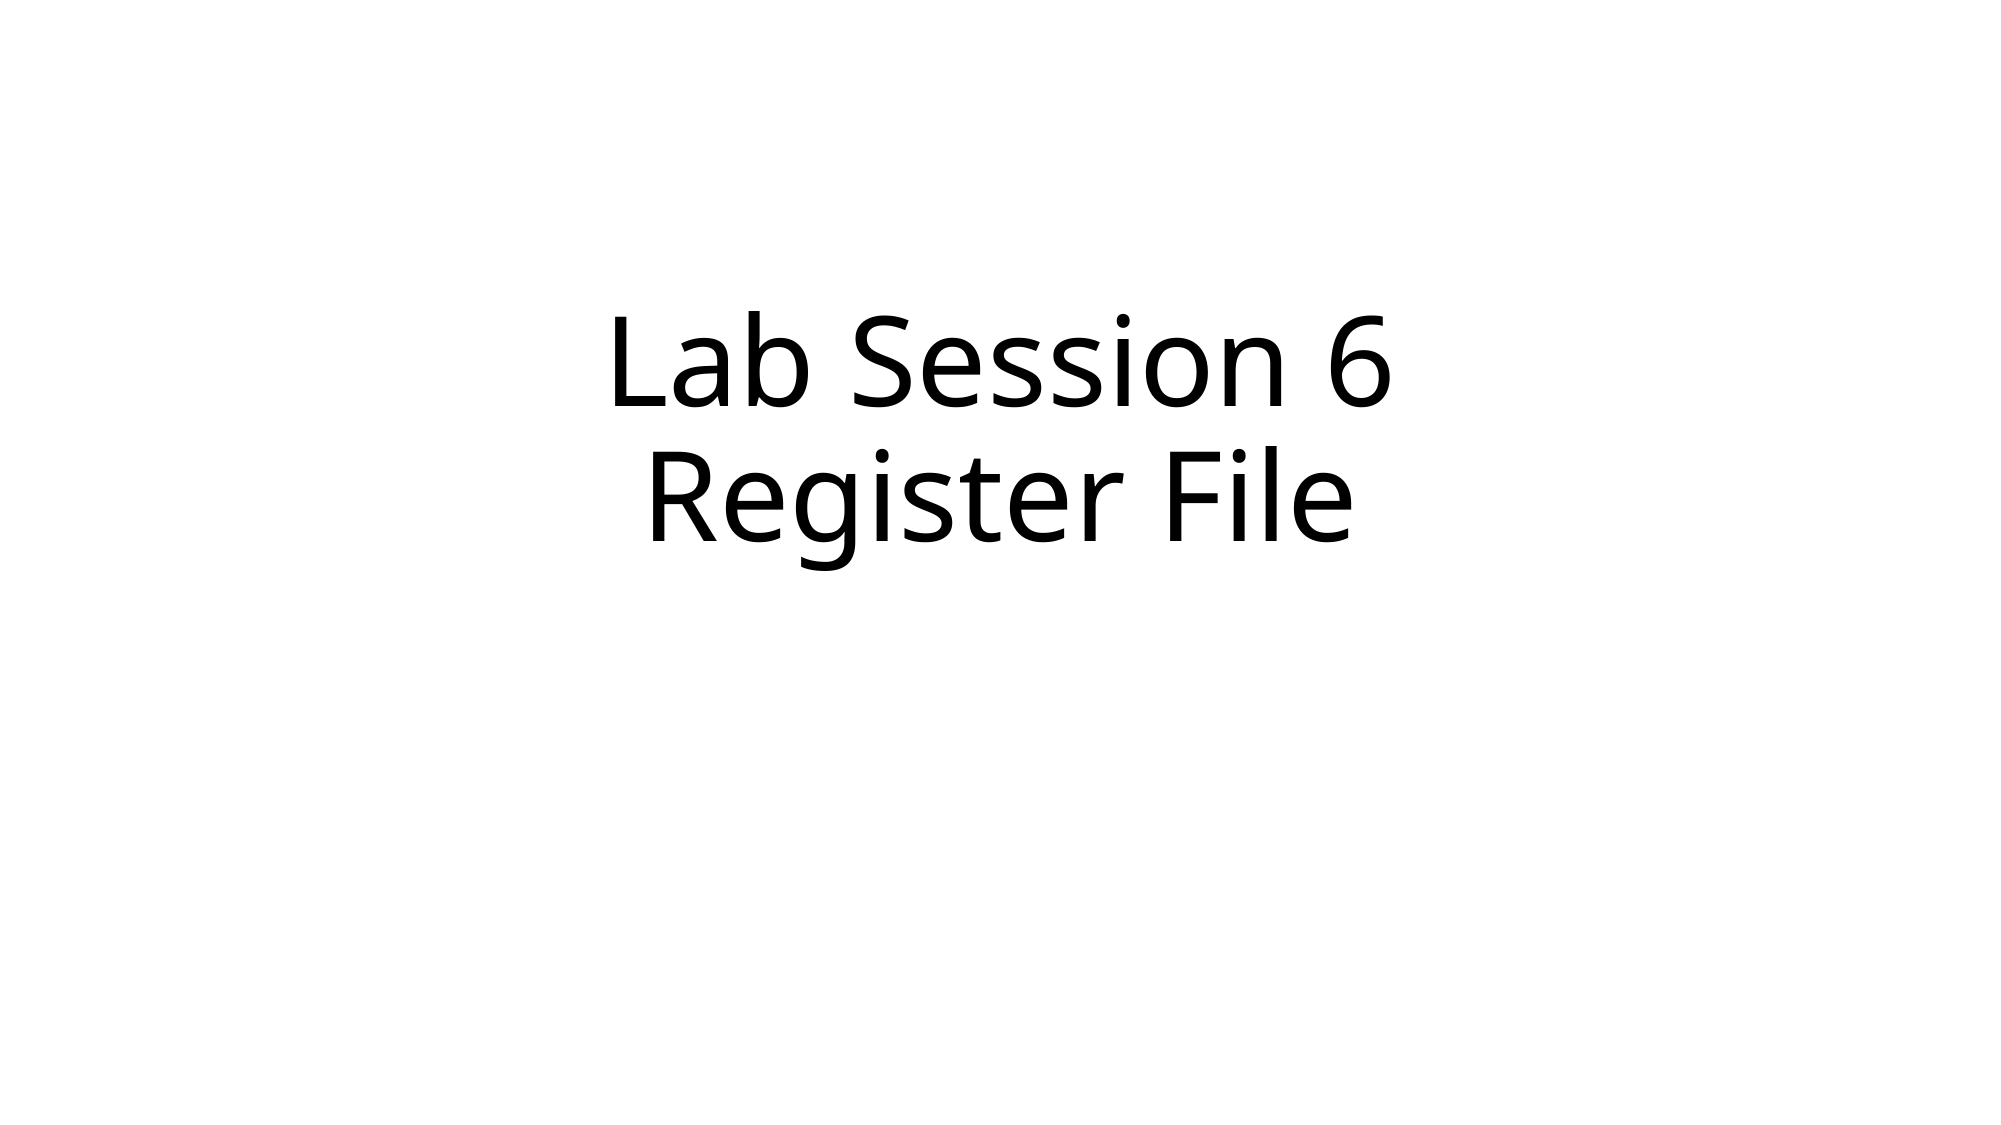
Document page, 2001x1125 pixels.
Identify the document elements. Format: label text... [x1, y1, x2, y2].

title Lab Session 6 Register File [249, 184, 1750, 576]
